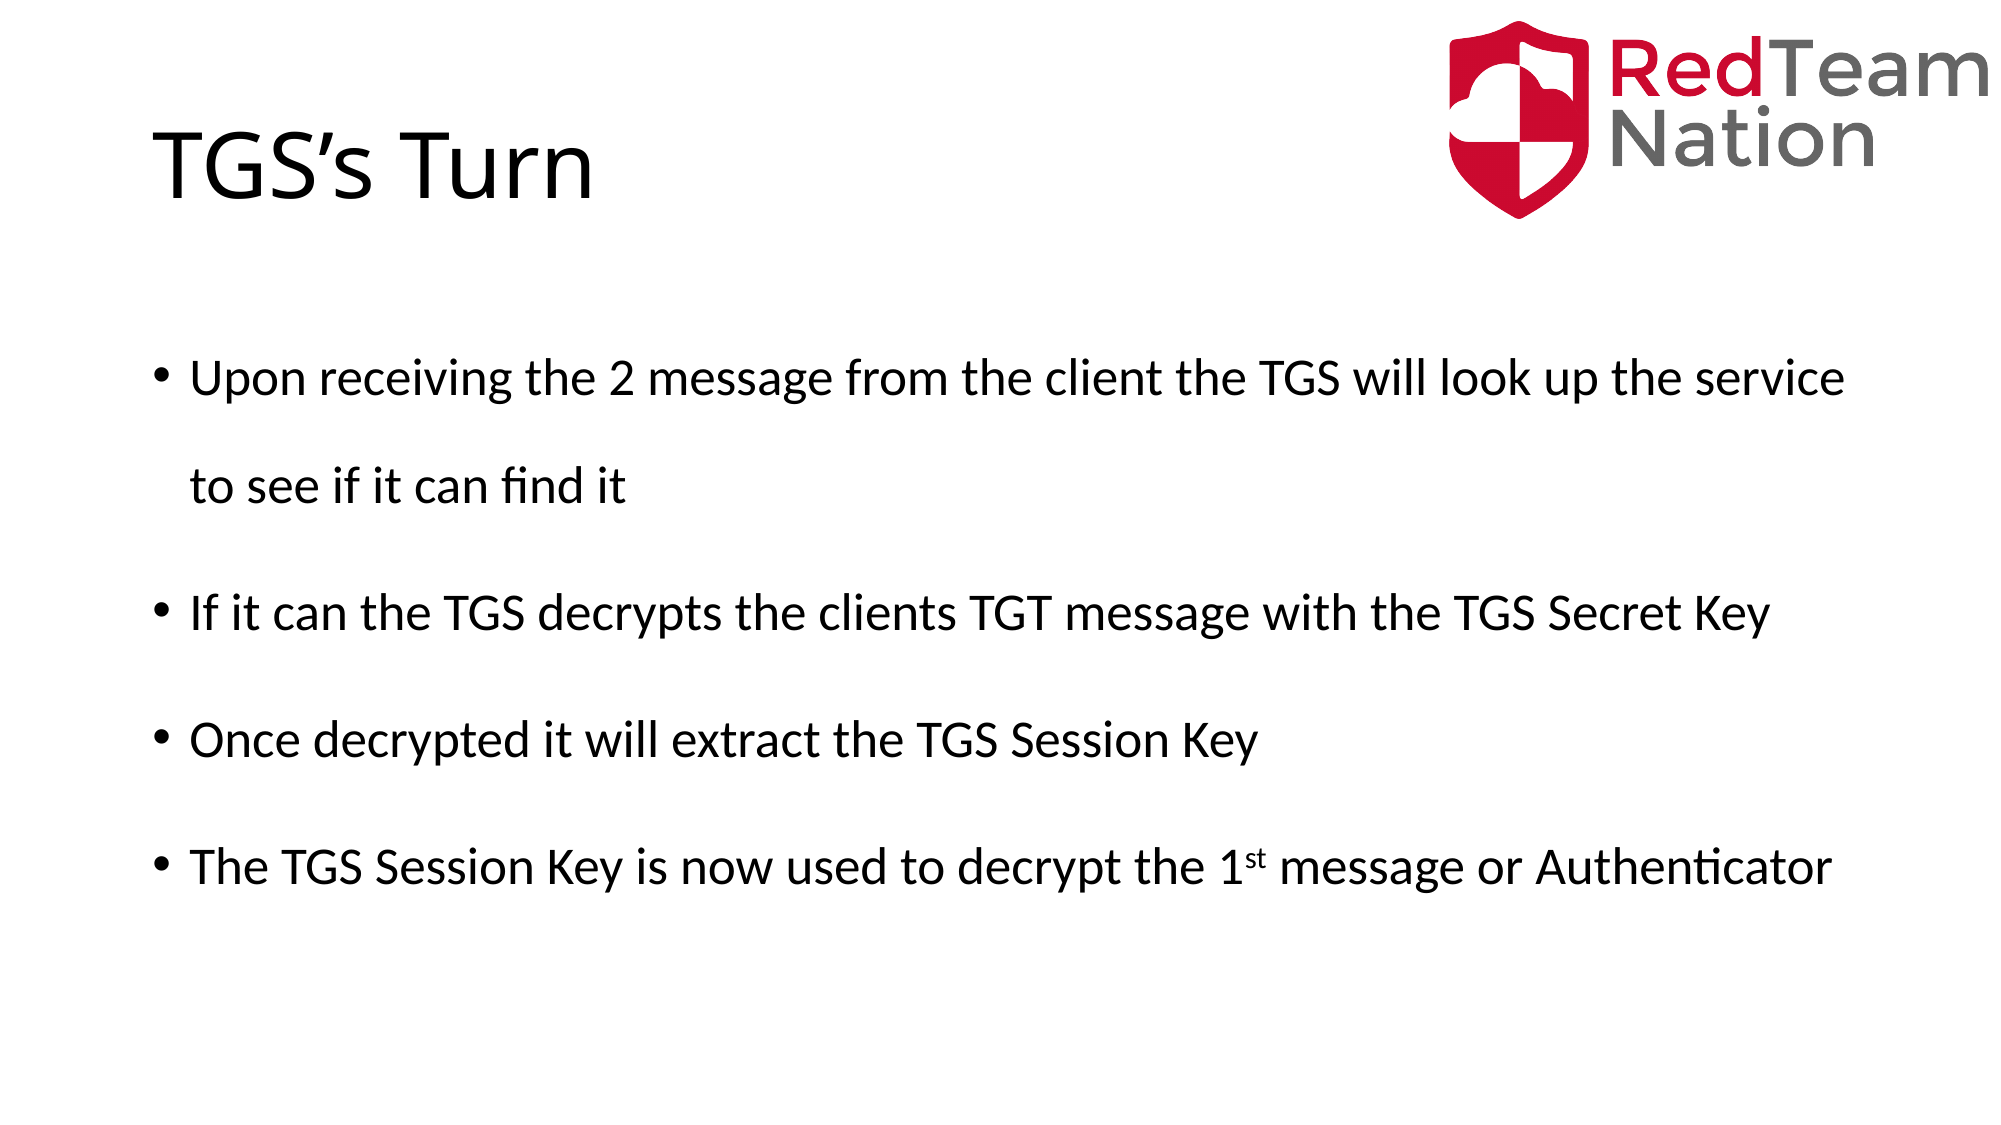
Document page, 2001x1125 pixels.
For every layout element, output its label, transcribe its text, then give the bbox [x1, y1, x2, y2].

list Upon receiving the 2 message from the client the TGS will look up the service to see if it can find it If it can the TGS decrypts the clients TGT message with the TGS Secret Key Once decrypted it will extract the TGS Session Key The TGS Session Key is now used to decrypt the 1st message or Authenticator [137, 290, 1863, 1005]
title TGS’s Turn [137, 59, 1863, 278]
picture [1449, 21, 1988, 220]
